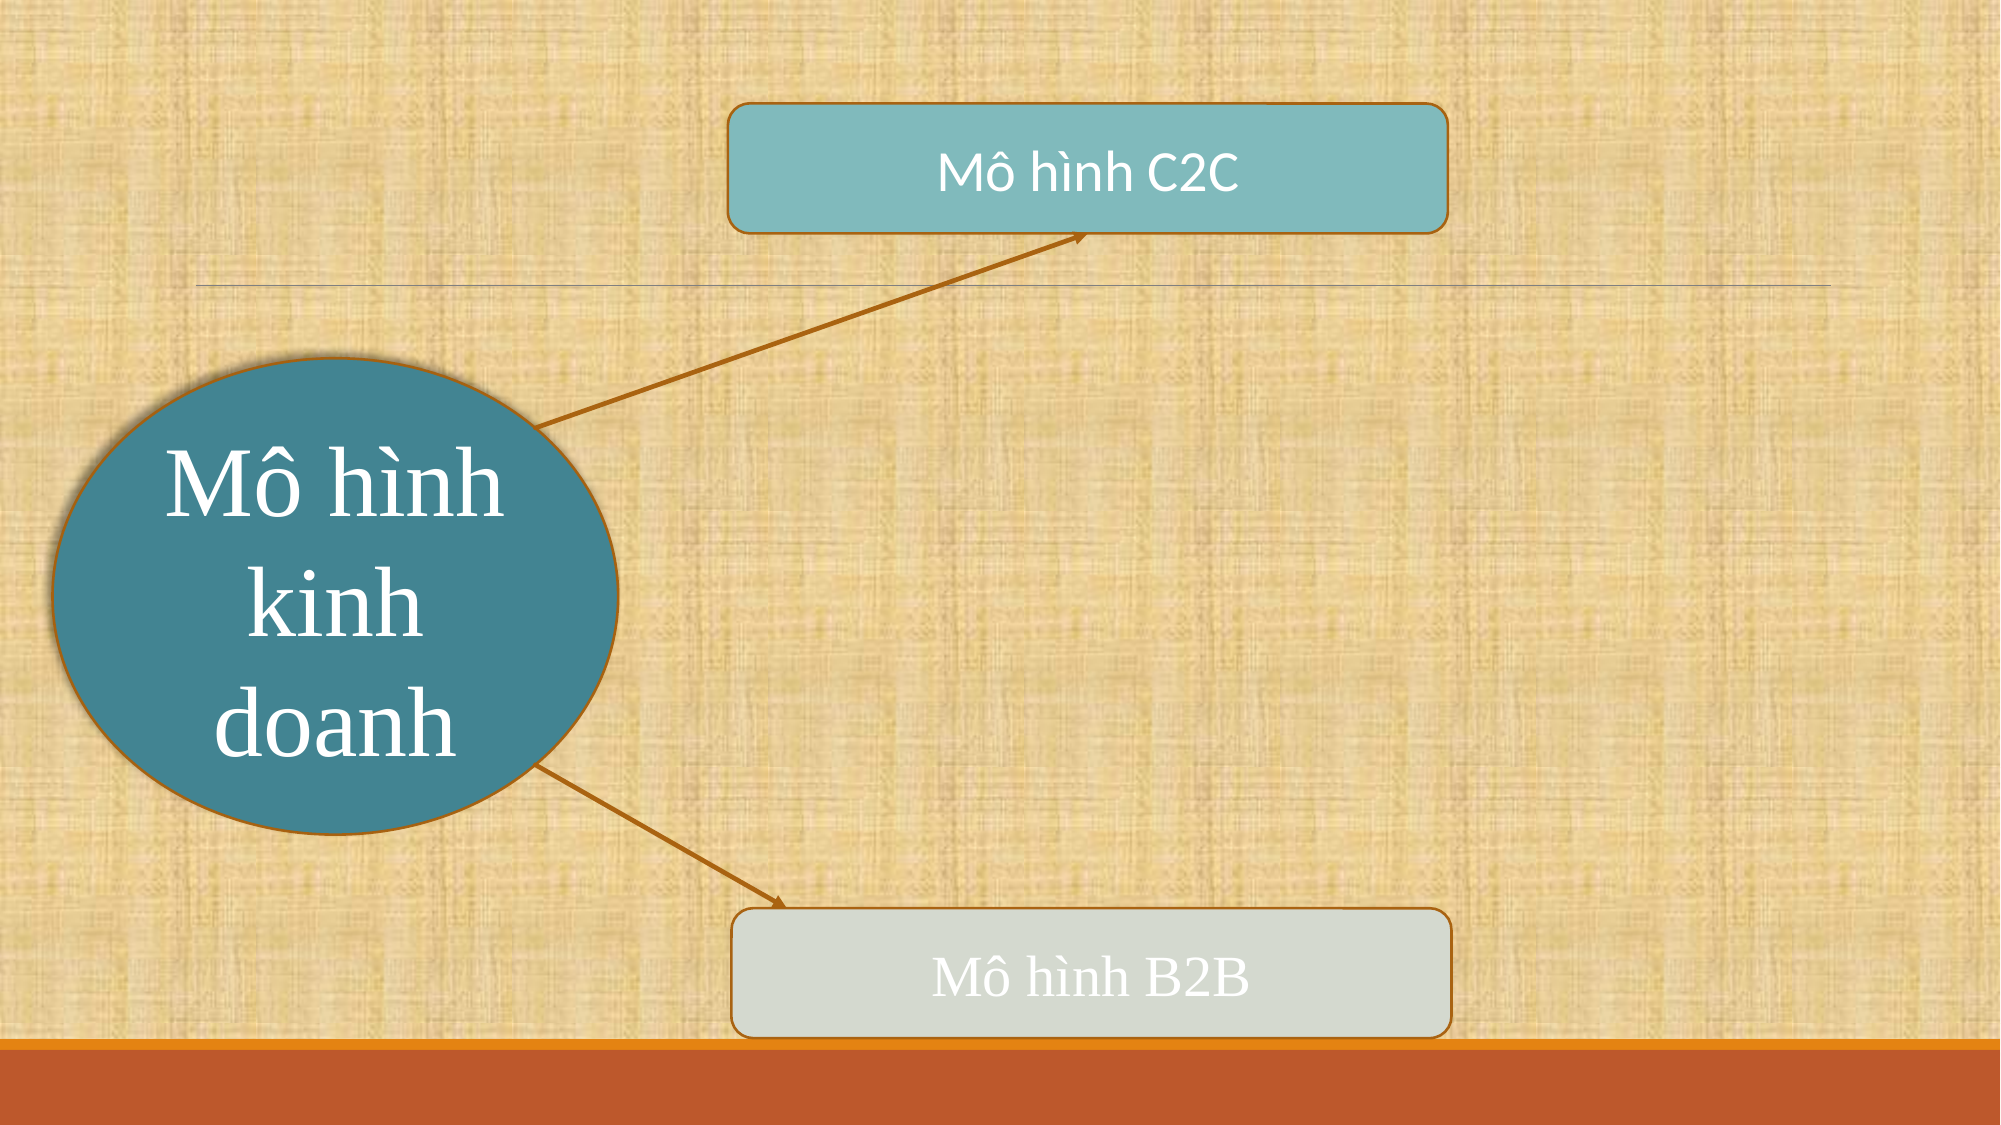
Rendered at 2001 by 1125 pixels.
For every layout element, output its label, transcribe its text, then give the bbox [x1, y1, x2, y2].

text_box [534, 764, 1452, 1039]
text_box Mô hình kinh doanh [51, 356, 620, 836]
picture [0, 0, 2001, 1125]
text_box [534, 102, 1449, 429]
